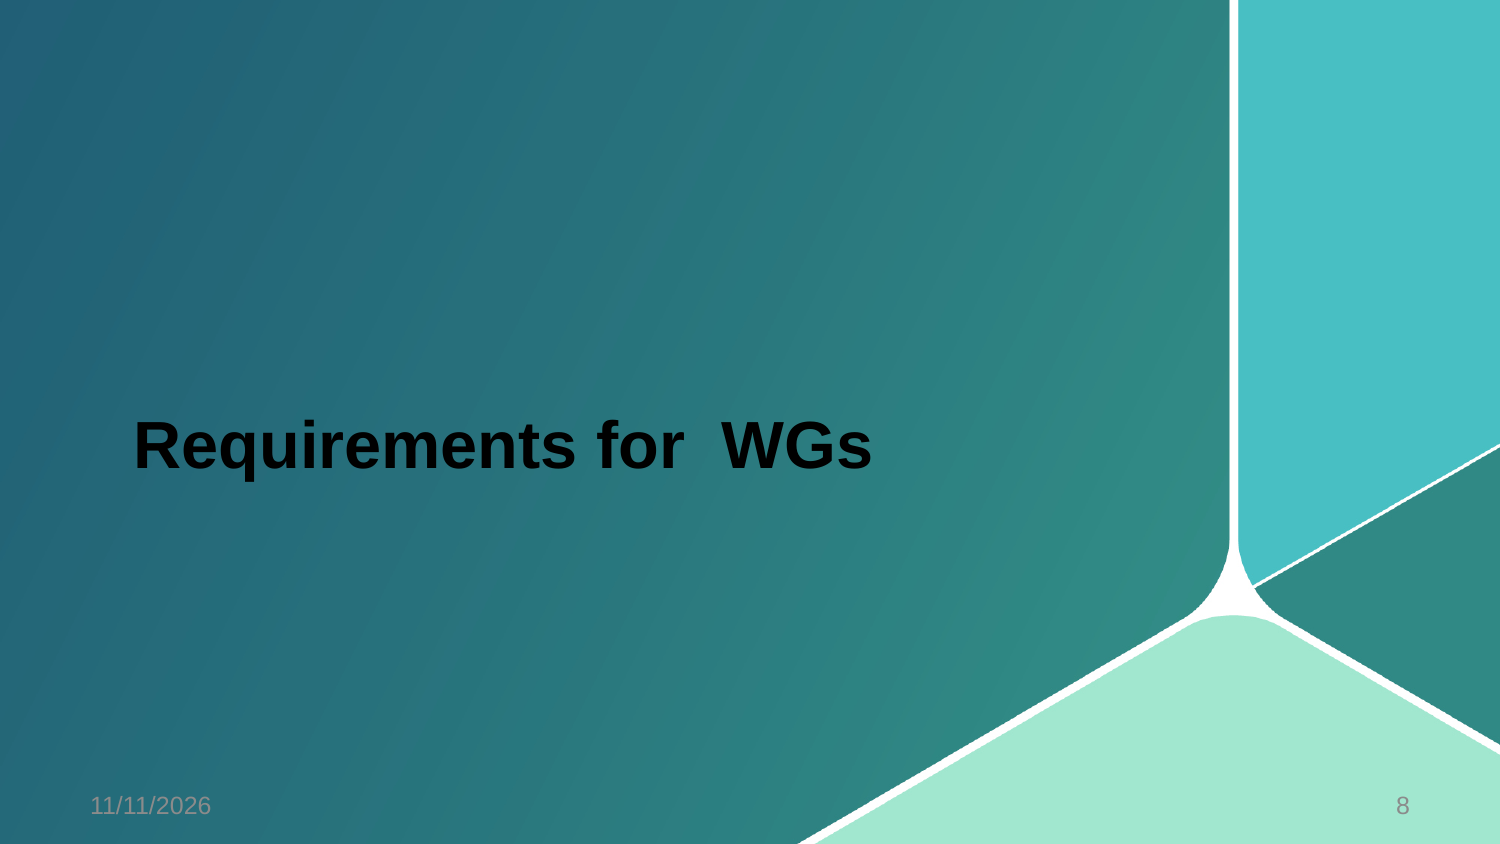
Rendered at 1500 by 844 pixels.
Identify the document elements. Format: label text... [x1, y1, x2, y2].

picture [0, 0, 1500, 844]
slide_number 8 [1074, 782, 1425, 827]
title Requirements for WGs [118, 357, 1394, 526]
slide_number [75, 782, 425, 827]
